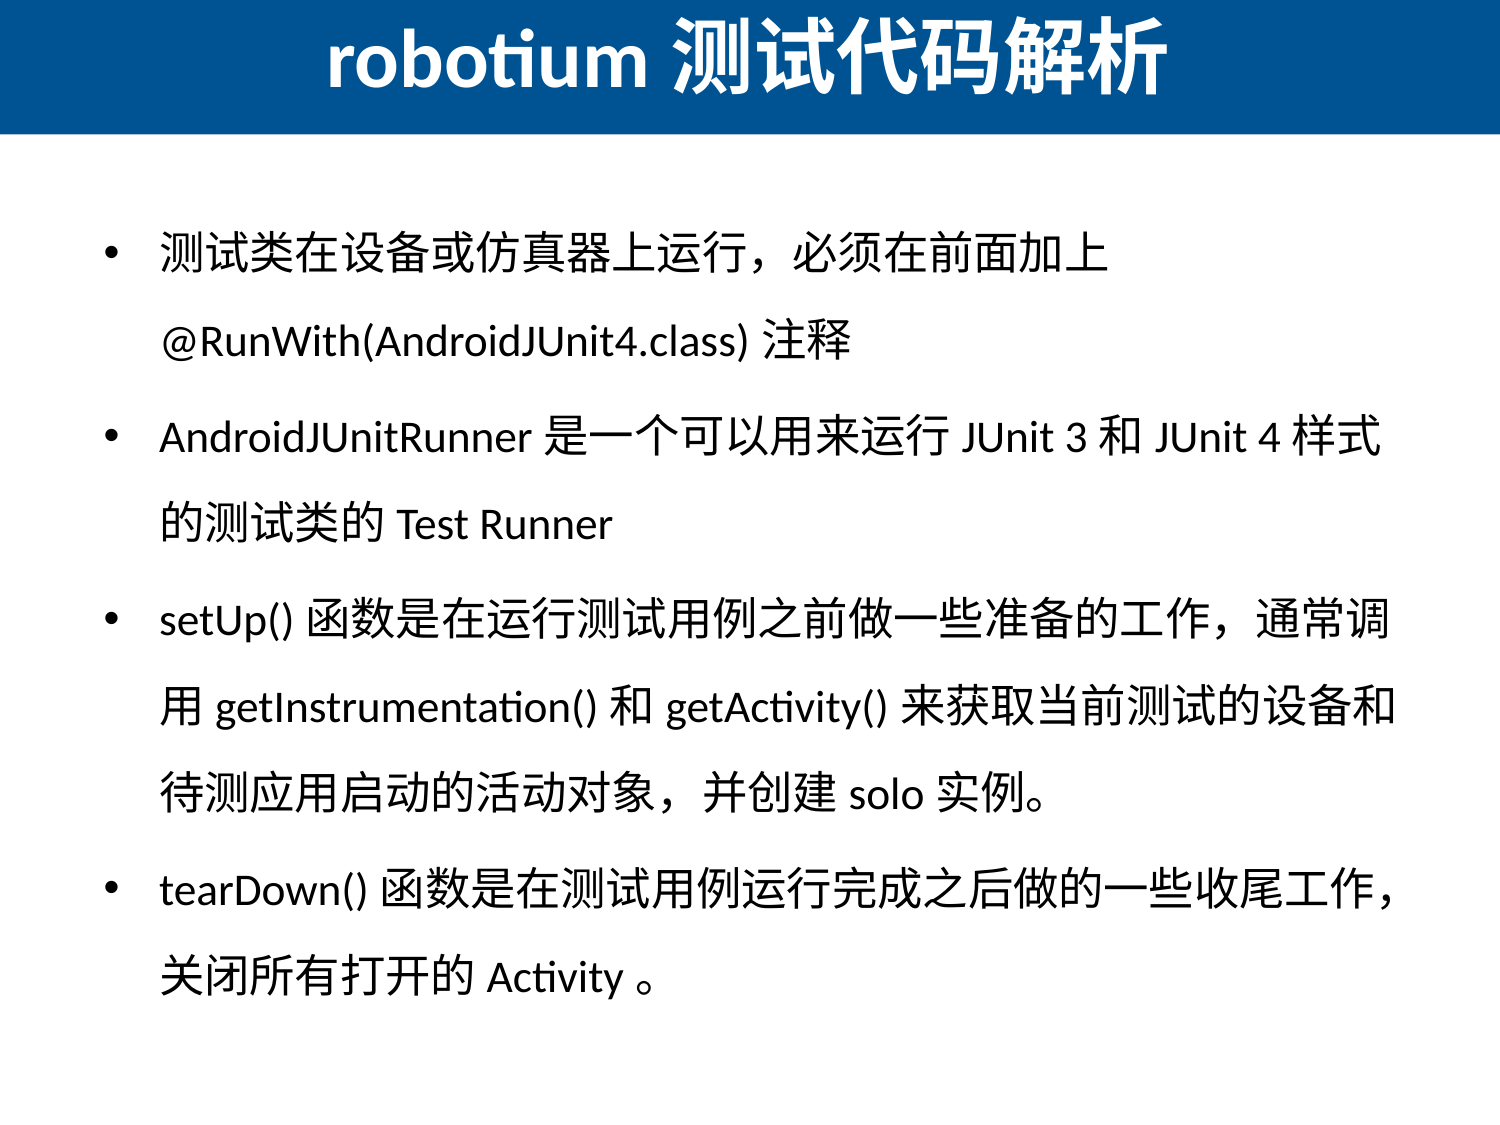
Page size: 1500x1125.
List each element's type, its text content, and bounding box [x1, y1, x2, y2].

list 测试类在设备或仿真器上运行，必须在前面加上@RunWith(AndroidJUnit4.class)注释 AndroidJUnitRunner是一个可以用来运行JUnit 3和JUnit 4样式的测试类的Test Runner setUp()函数是在运行测试用例之前做一些准备的工作，通常调用getInstrumentation()和getActivity()来获取当前测试的设备和待测应用启动的活动对象，并创建solo实例。 tearDown()函数是在测试用例运行完成之后做的一些收尾工作，关闭所有打开的Activity。 [88, 184, 1439, 1012]
title robotium测试代码解析 [0, 0, 1500, 135]
